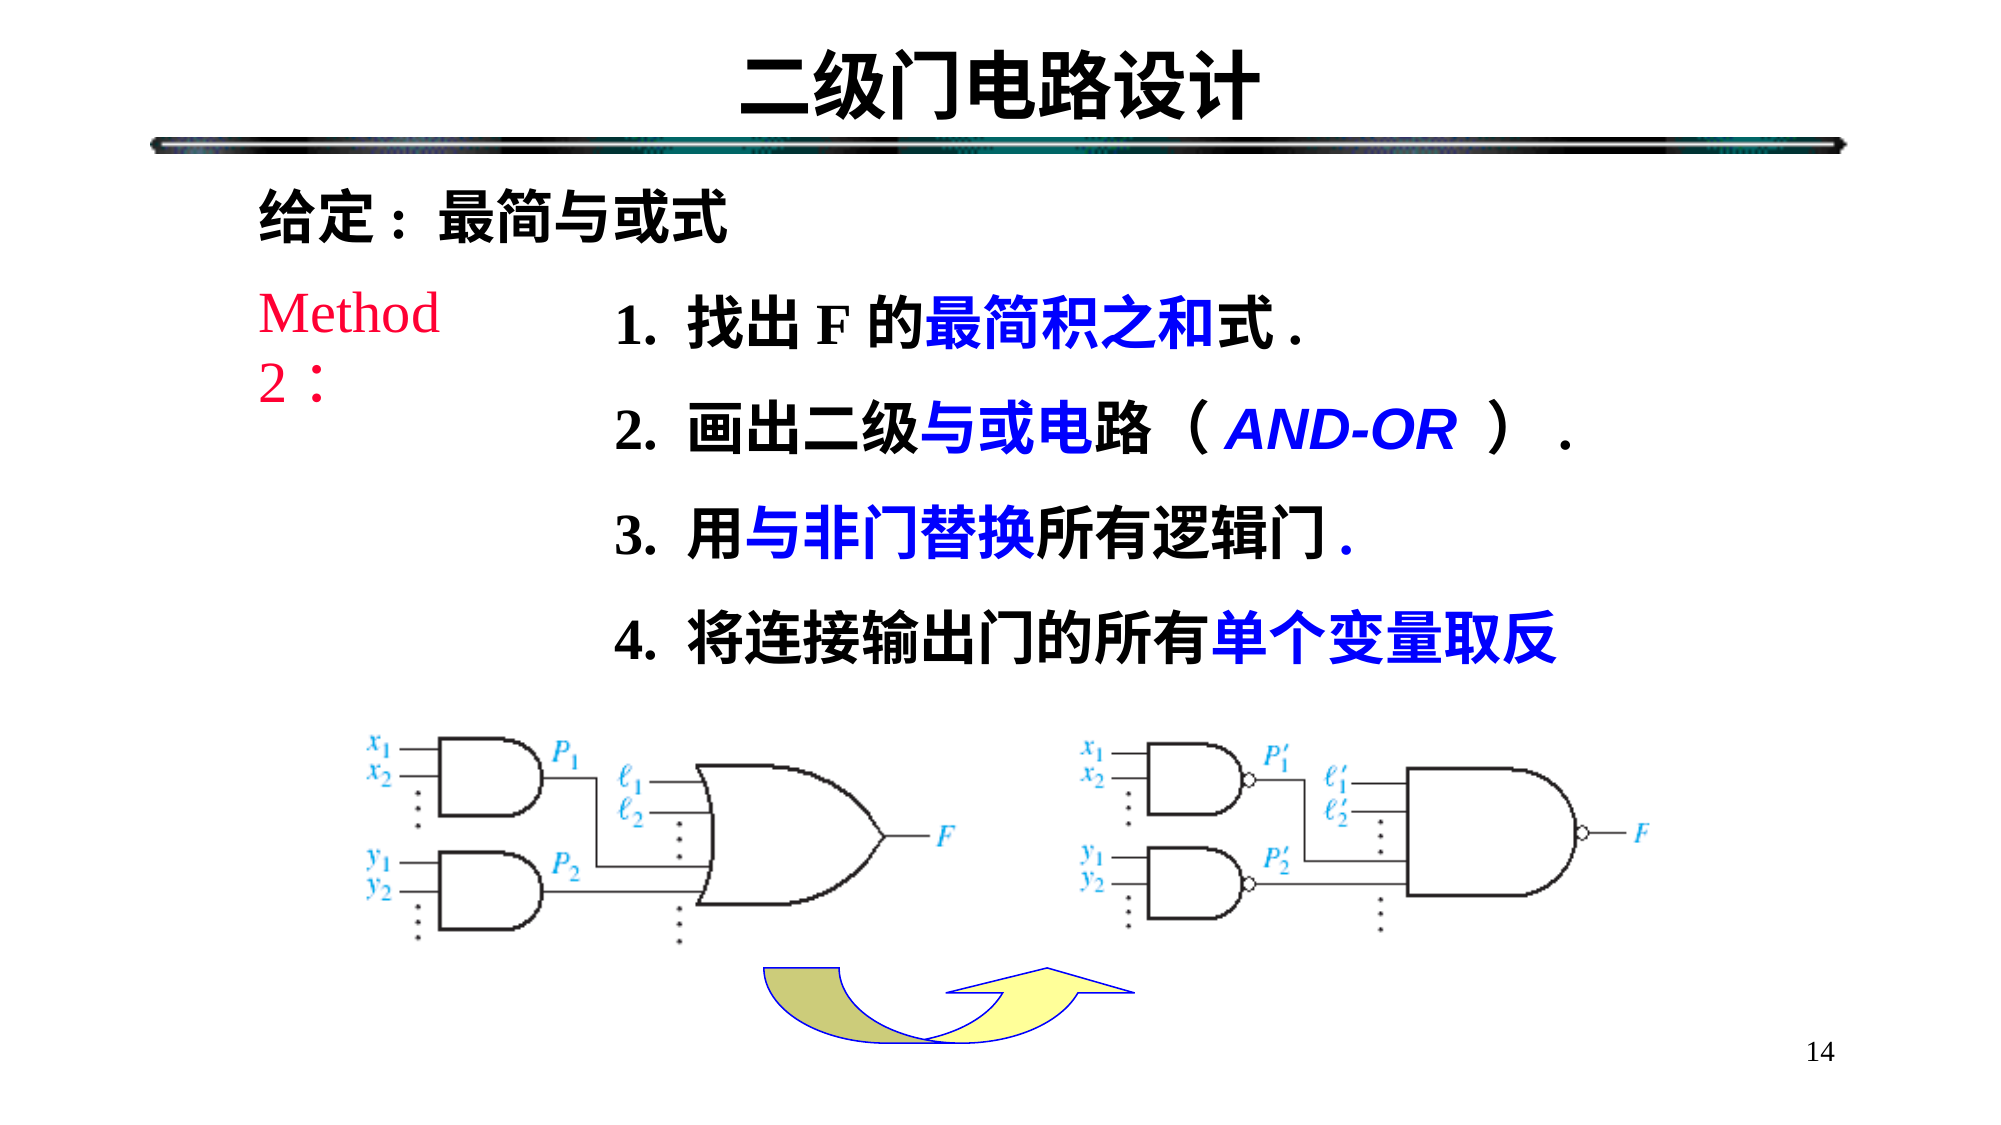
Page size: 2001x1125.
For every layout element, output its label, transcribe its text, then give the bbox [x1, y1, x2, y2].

text_box [763, 967, 1135, 1044]
list 给定: 最简与或式 [243, 172, 870, 256]
picture [150, 138, 1851, 154]
text_box 14 [1433, 1024, 1850, 1100]
picture [349, 715, 965, 951]
title 二级门电路设计 [149, 29, 1851, 138]
list Method 2： [243, 266, 552, 351]
list 1. 找出F的最简积之和式. 2. 画出二级与或电路（AND-OR ）. 3. 用与非门替换所有逻辑门. 4. 将连接输出门的所有单个变量取反 [598, 243, 1745, 672]
picture [1058, 715, 1662, 941]
